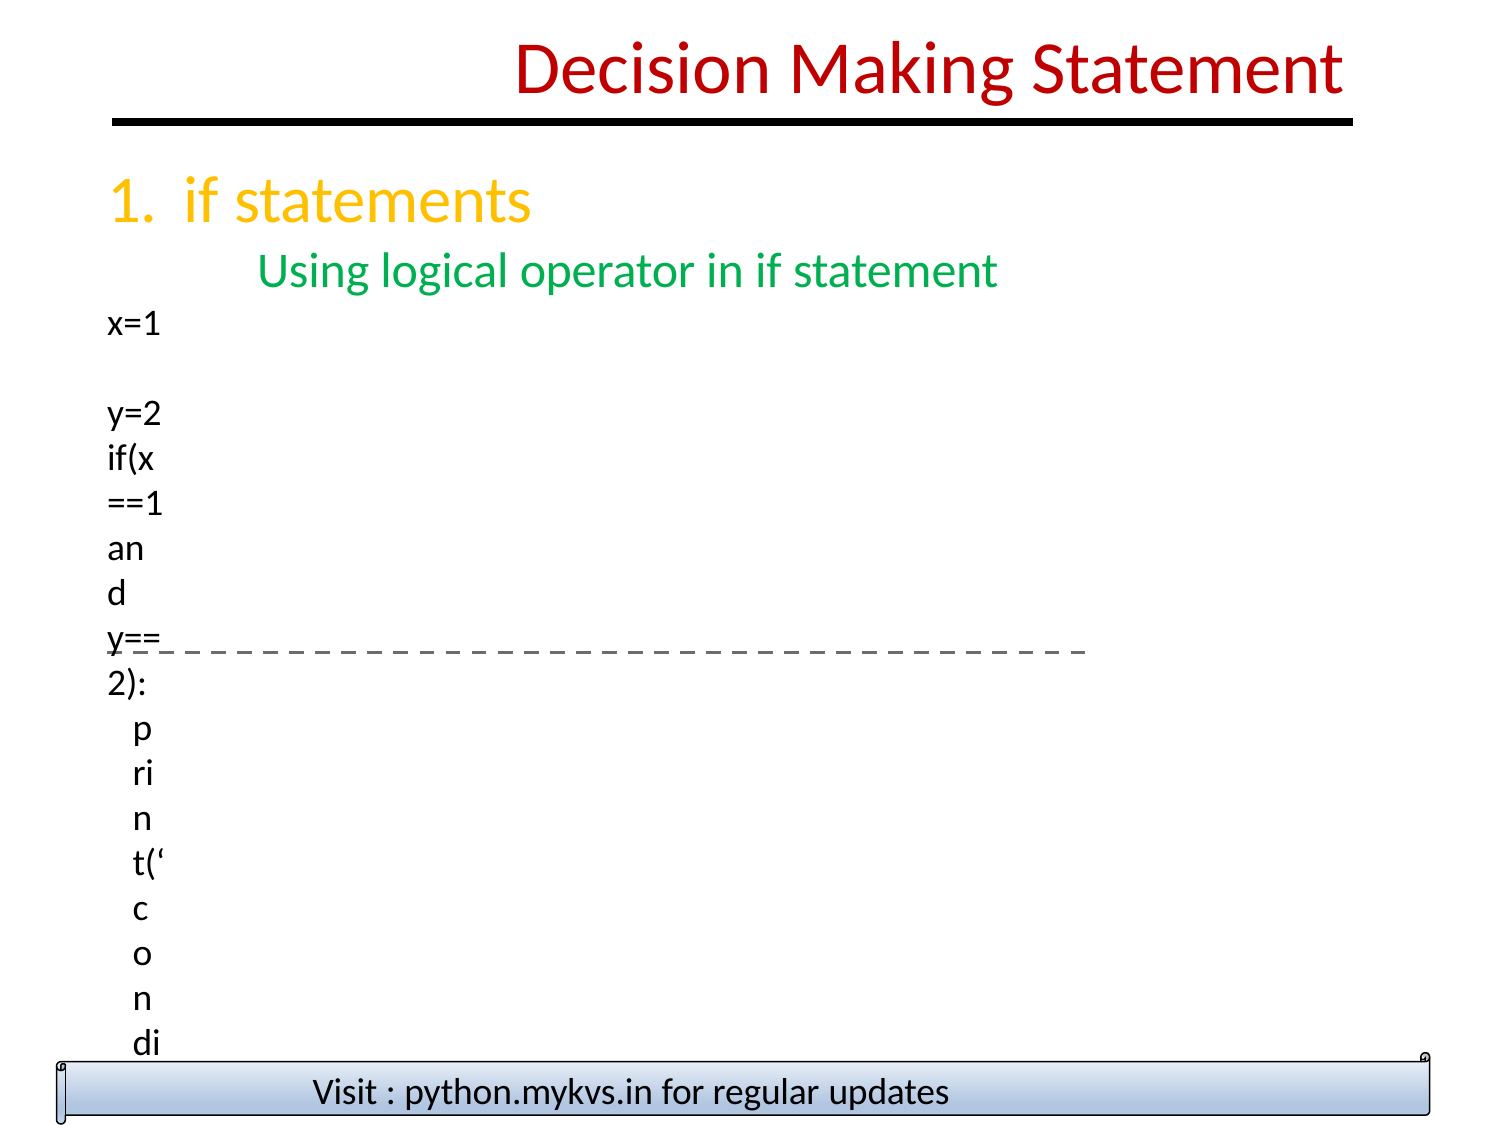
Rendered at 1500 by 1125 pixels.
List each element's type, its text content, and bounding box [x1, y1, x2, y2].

title Decision Making Statement [512, 122, 1351, 207]
title Decision Making Statement [512, 16, 1351, 121]
text_box 1. if statements Using logical operator in if statement x=1 y=2 if(x==1 and y==2): print(‘condition matcing the criteria') Output :- condition matcing the criteria a=100 if not(a == 20): print('a is not equal to 20') Output :- a is not equal to 20 [104, 154, 1007, 1050]
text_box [55, 1051, 1431, 1125]
